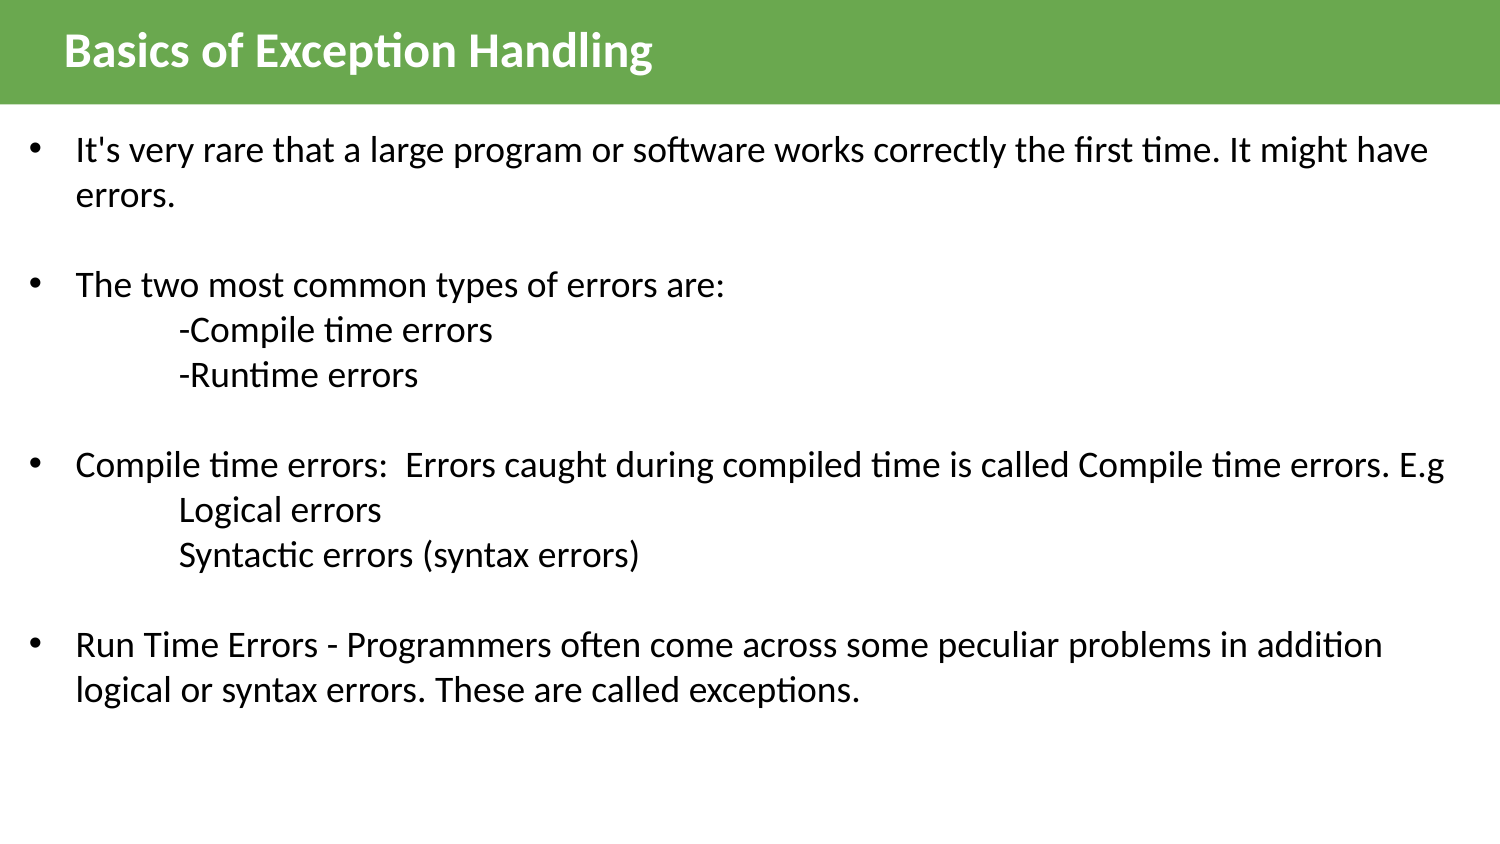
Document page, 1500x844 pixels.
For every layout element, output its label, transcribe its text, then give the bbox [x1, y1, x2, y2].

text_box It's very rare that a large program or software works correctly the first time. It might have errors. The two most common types of errors are: -Compile time errors -Runtime errors Compile time errors: Errors caught during compiled time is called Compile time errors. E.g Logical errors Syntactic errors (syntax errors) Run Time Errors - Programmers often come across some peculiar problems in addition logical or syntax errors. These are called exceptions. [13, 110, 1483, 829]
text_box Basics of Exception Handling [63, 15, 1203, 80]
